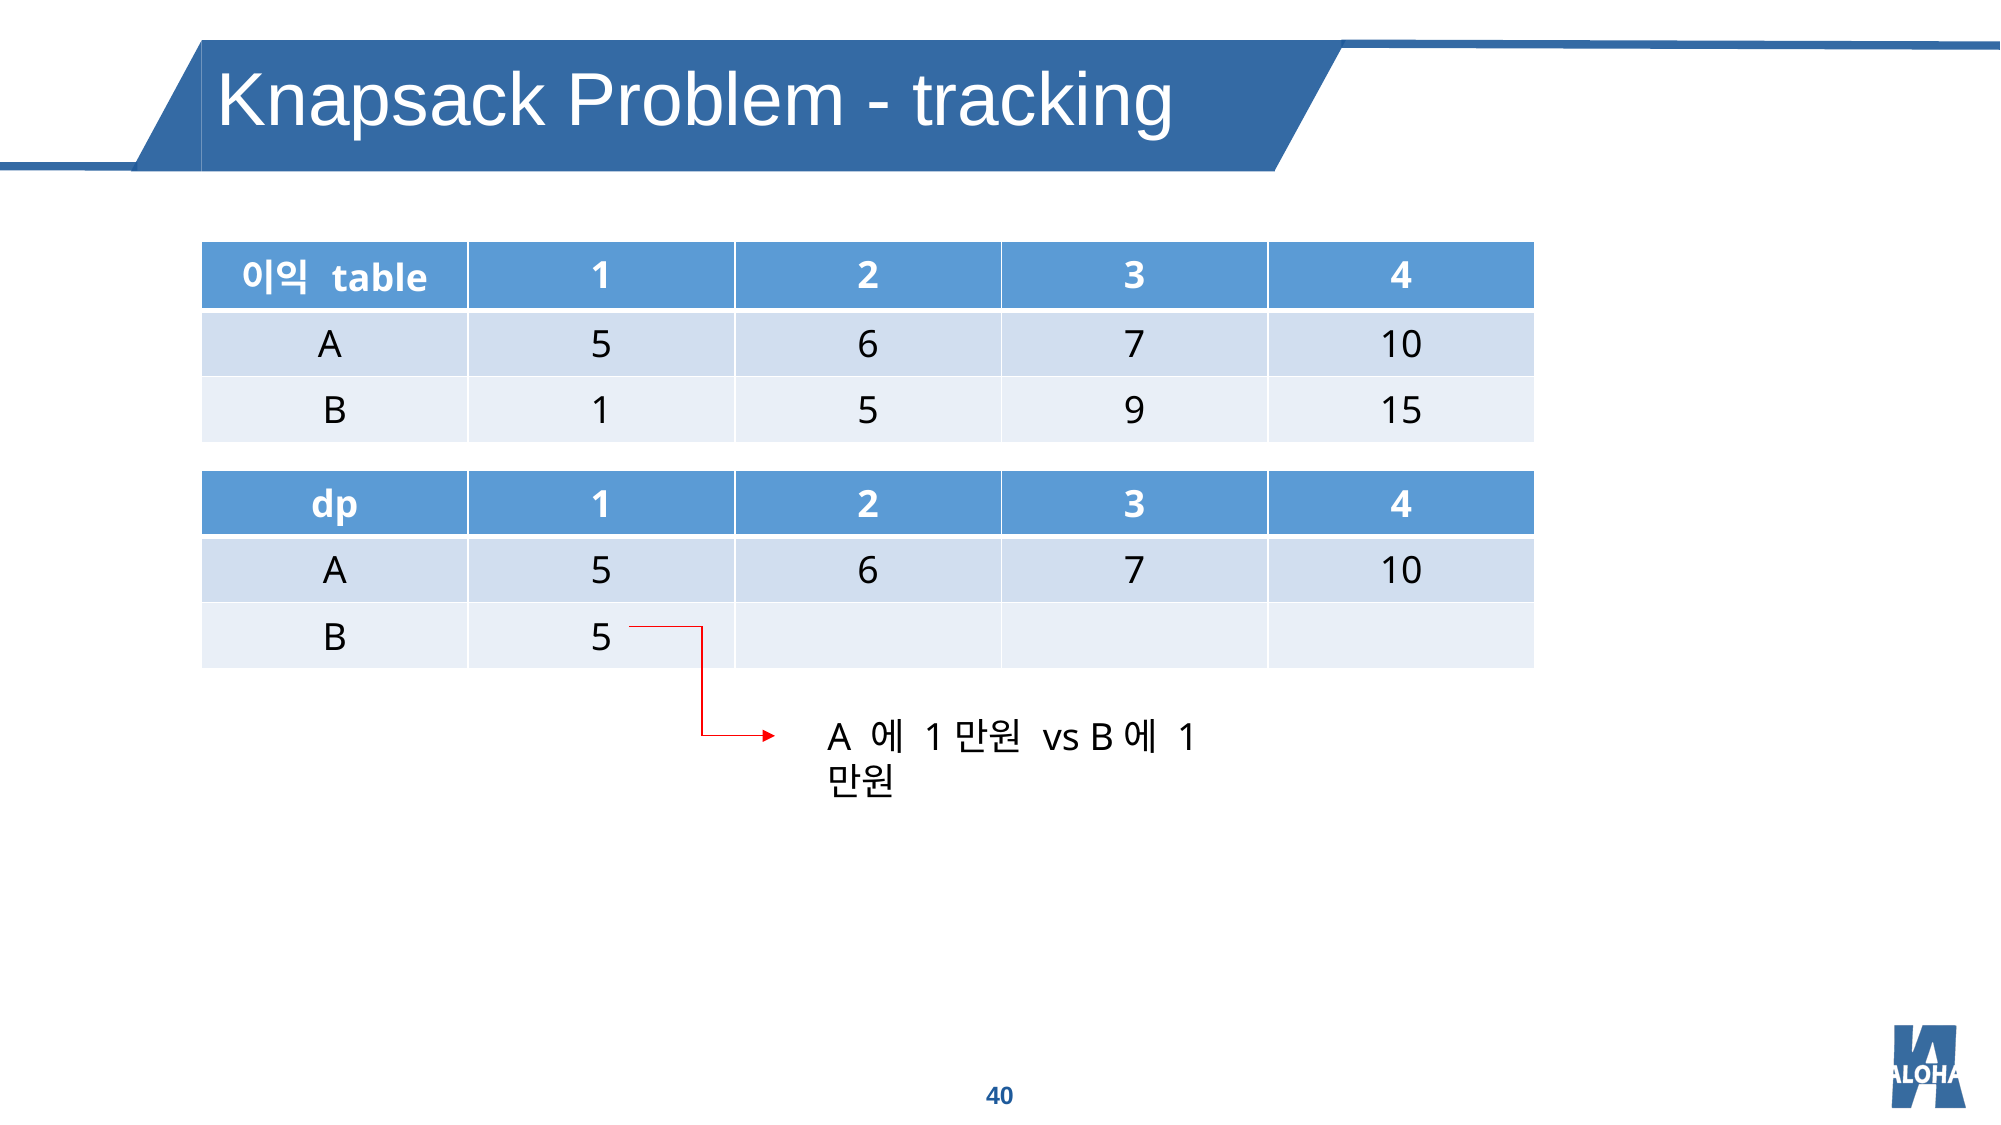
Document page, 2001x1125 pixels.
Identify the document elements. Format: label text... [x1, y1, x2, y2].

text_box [629, 626, 775, 736]
table_cell 7 [1002, 539, 1267, 602]
table_cell 5 [469, 603, 734, 668]
table_header dp [202, 471, 467, 534]
table_header 1 [469, 242, 734, 308]
table_cell [1002, 603, 1267, 668]
table_cell 1 [469, 377, 734, 442]
table_cell 15 [1269, 377, 1534, 442]
table_cell 6 [736, 539, 1001, 602]
list Knapsack Problem - tracking [201, 39, 1275, 162]
table_cell 5 [736, 377, 1001, 442]
table_cell 9 [1002, 377, 1267, 442]
table_header 3 [1002, 242, 1267, 308]
slide_number 40 [774, 1065, 1225, 1125]
table_cell [736, 603, 1001, 668]
table_cell 6 [736, 313, 1001, 376]
table_cell 10 [1269, 313, 1534, 376]
text_box A 에 1만원 vs B에 1만원 [812, 705, 1275, 811]
table_cell [1269, 603, 1534, 668]
table_cell 5 [469, 539, 734, 602]
table_header 1 [469, 471, 734, 534]
table_header 3 [1002, 471, 1267, 534]
table_header 2 [736, 242, 1001, 308]
table_cell 5 [469, 313, 734, 376]
table_cell 10 [1269, 539, 1534, 602]
table_cell 7 [1002, 313, 1267, 376]
picture [1853, 1006, 2000, 1125]
table_header 이익 table [202, 242, 467, 308]
table_header 2 [736, 471, 1001, 534]
table_cell B [202, 377, 467, 442]
table_cell B [202, 603, 467, 668]
table_cell A [202, 313, 467, 376]
table_header 4 [1269, 242, 1534, 308]
table_header 4 [1269, 471, 1534, 534]
table_cell A [202, 539, 467, 602]
